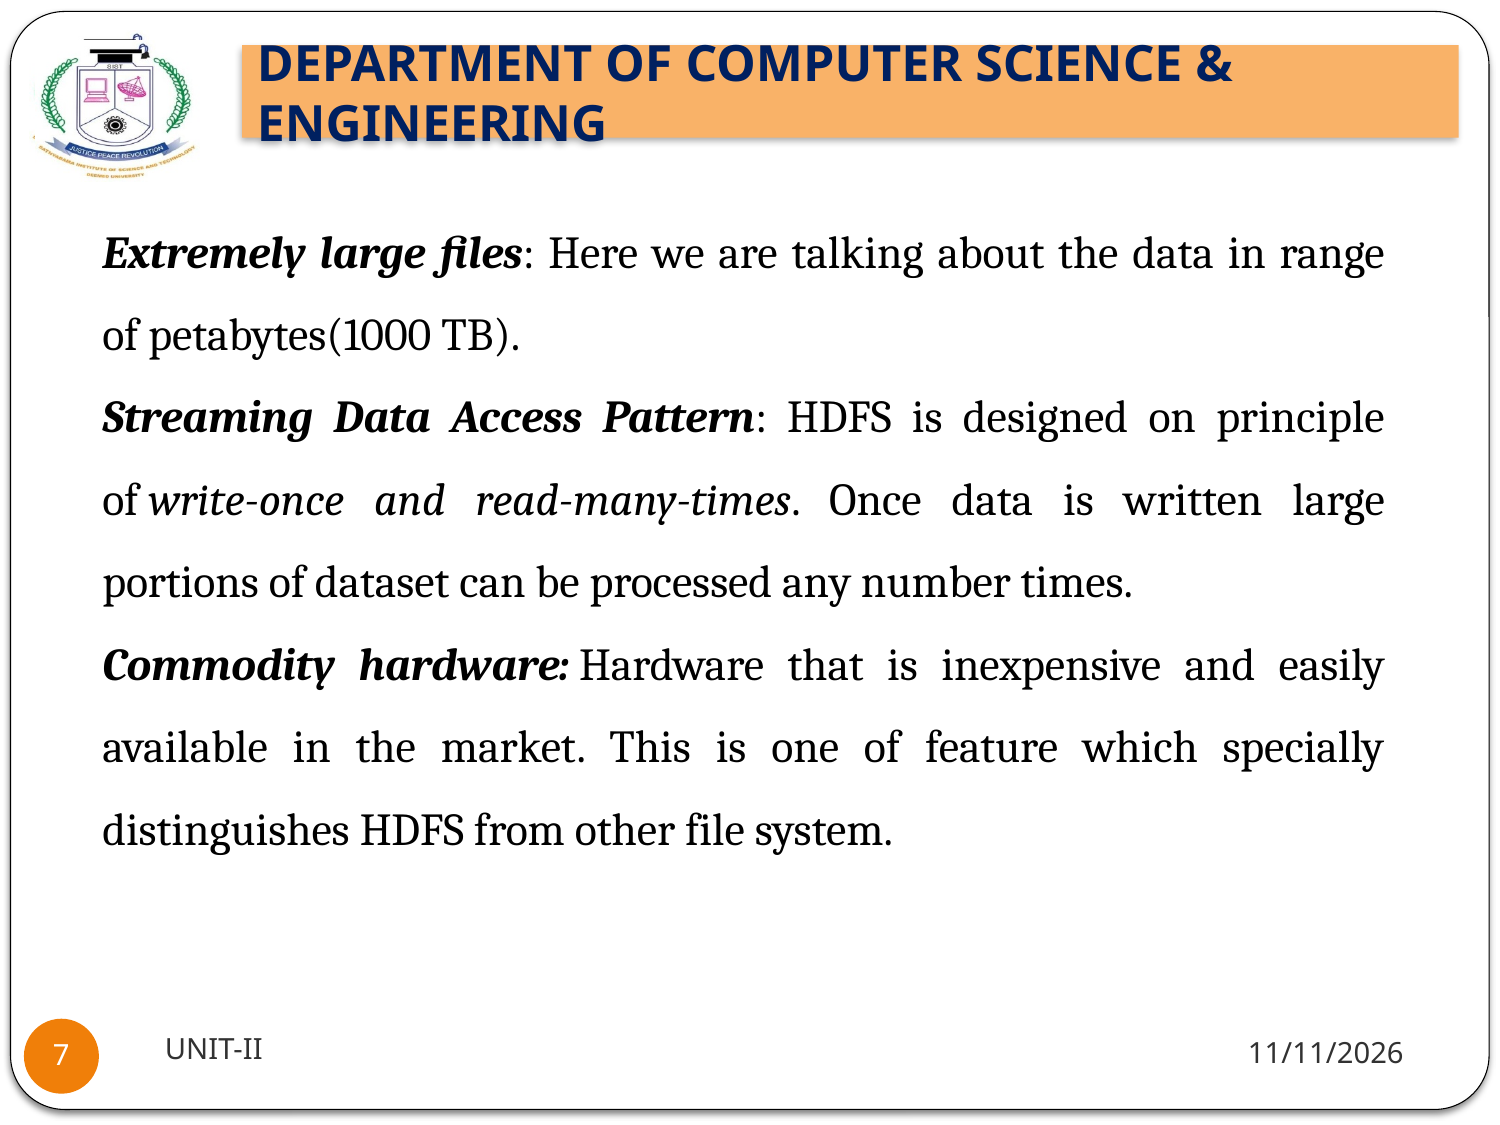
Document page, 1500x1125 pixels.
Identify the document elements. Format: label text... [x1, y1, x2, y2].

picture [29, 30, 200, 182]
slide_number 7 [23, 1018, 99, 1094]
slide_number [1012, 1015, 1419, 1094]
footer UNIT-II [150, 1012, 800, 1088]
text_box Extremely large files: Here we are talking about the data in range of petabytes(1000 TB). Streaming Data Access Pattern: HDFS is designed on principle of write-once and read-many-times. Once data is written large portions of dataset can be processed any number times. Commodity hardware: Hardware that is inexpensive and easily available in the market. This is one of feature which specially distinguishes HDFS from other file system. [87, 187, 1400, 862]
